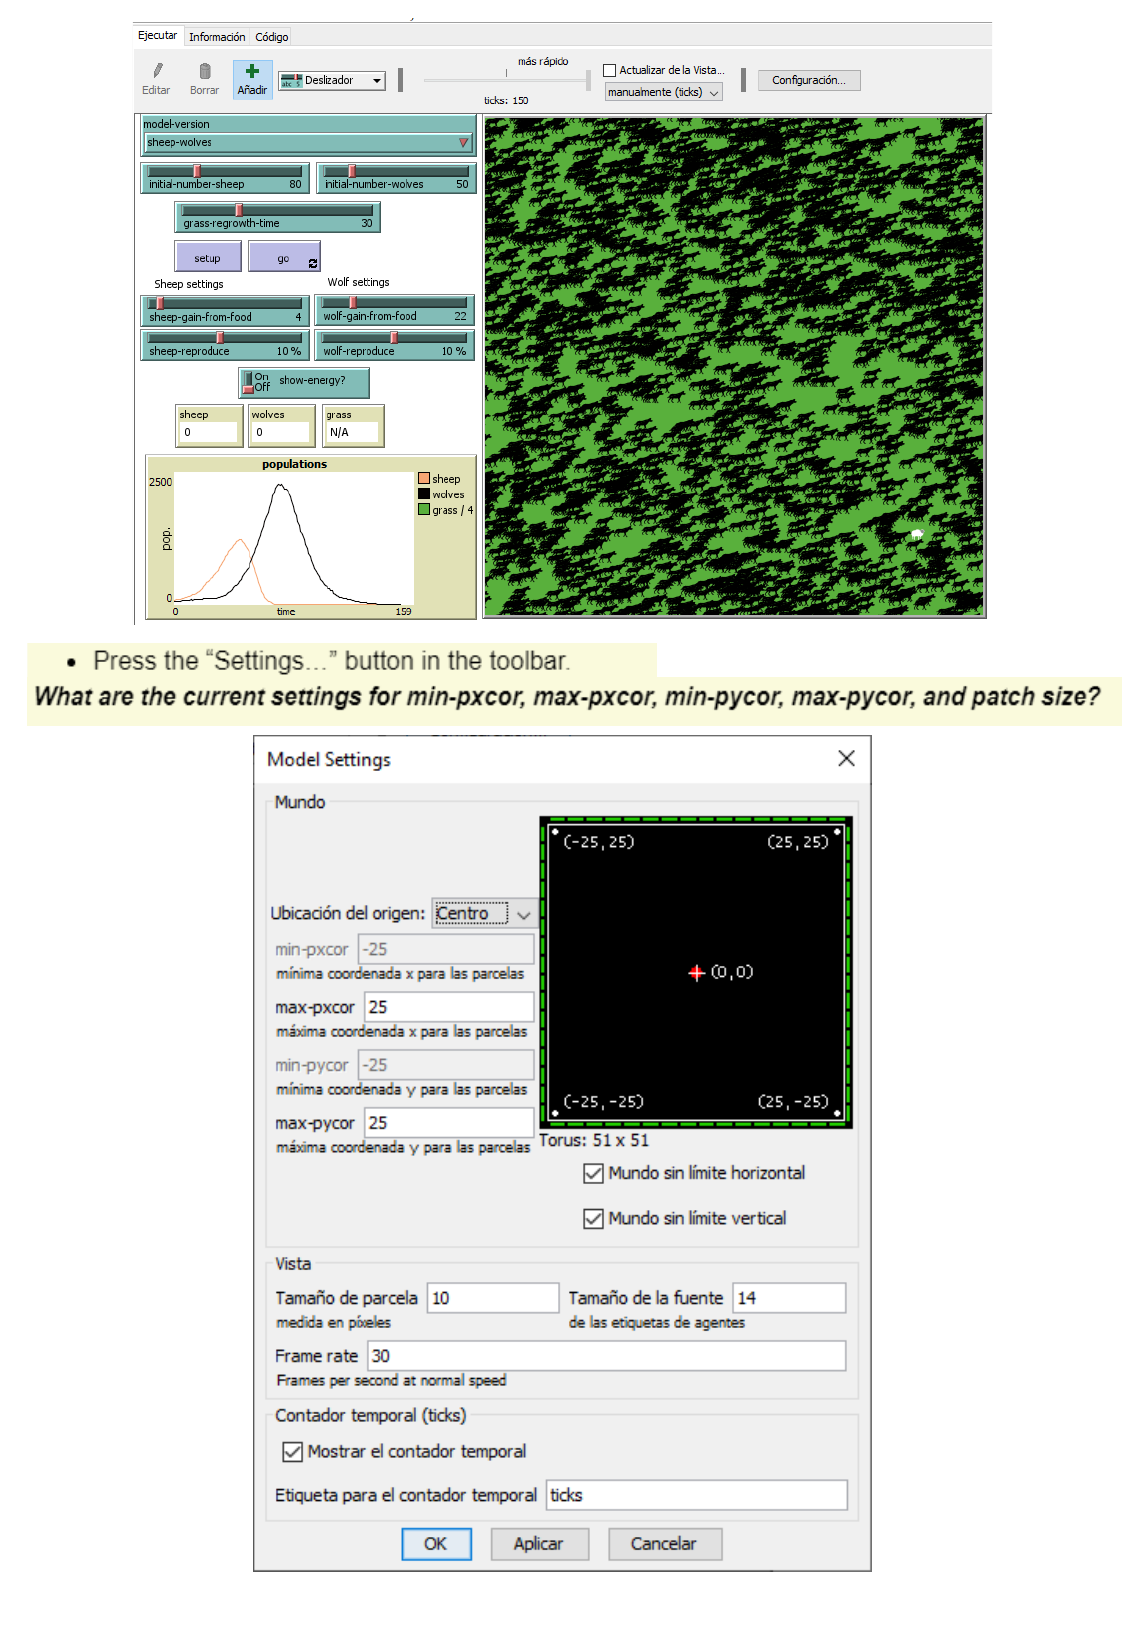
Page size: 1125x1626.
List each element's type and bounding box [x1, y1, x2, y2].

picture [27, 643, 1122, 726]
picture [253, 735, 872, 1572]
picture [132, 18, 993, 625]
